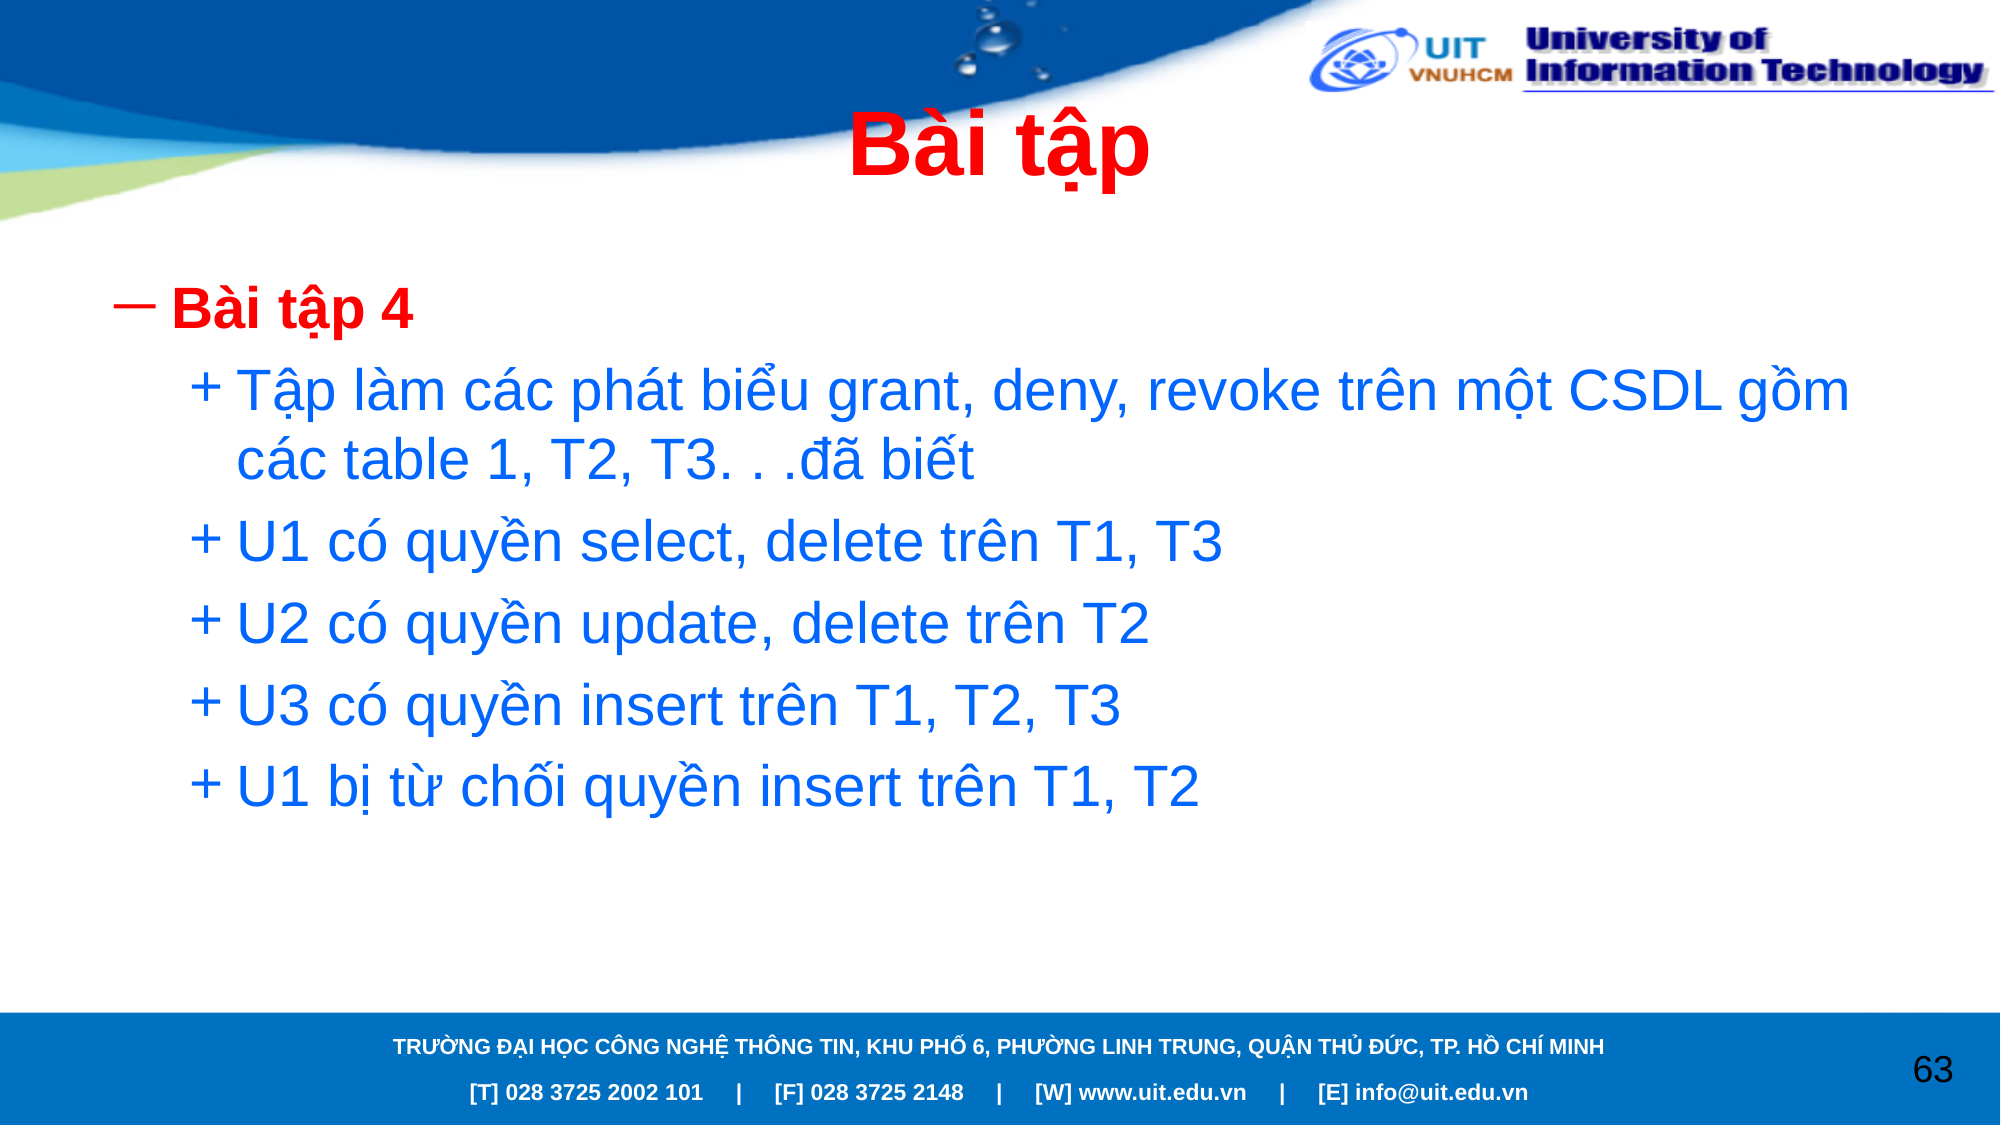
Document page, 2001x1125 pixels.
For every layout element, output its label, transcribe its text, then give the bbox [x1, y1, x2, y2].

title Bài tập [99, 45, 1900, 233]
picture [0, 0, 2001, 1125]
list Bài tập 4 Tập làm các phát biểu grant, deny, revoke trên một CSDL gồm các table 1, T2, T3. . .đã biết U1 có quyền select, delete trên T1, T3 U2 có quyền update, delete trên T2 U3 có quyền insert trên T1, T2, T3 U1 bị từ chối quyền insert trên T1, T2 [99, 262, 1900, 1005]
